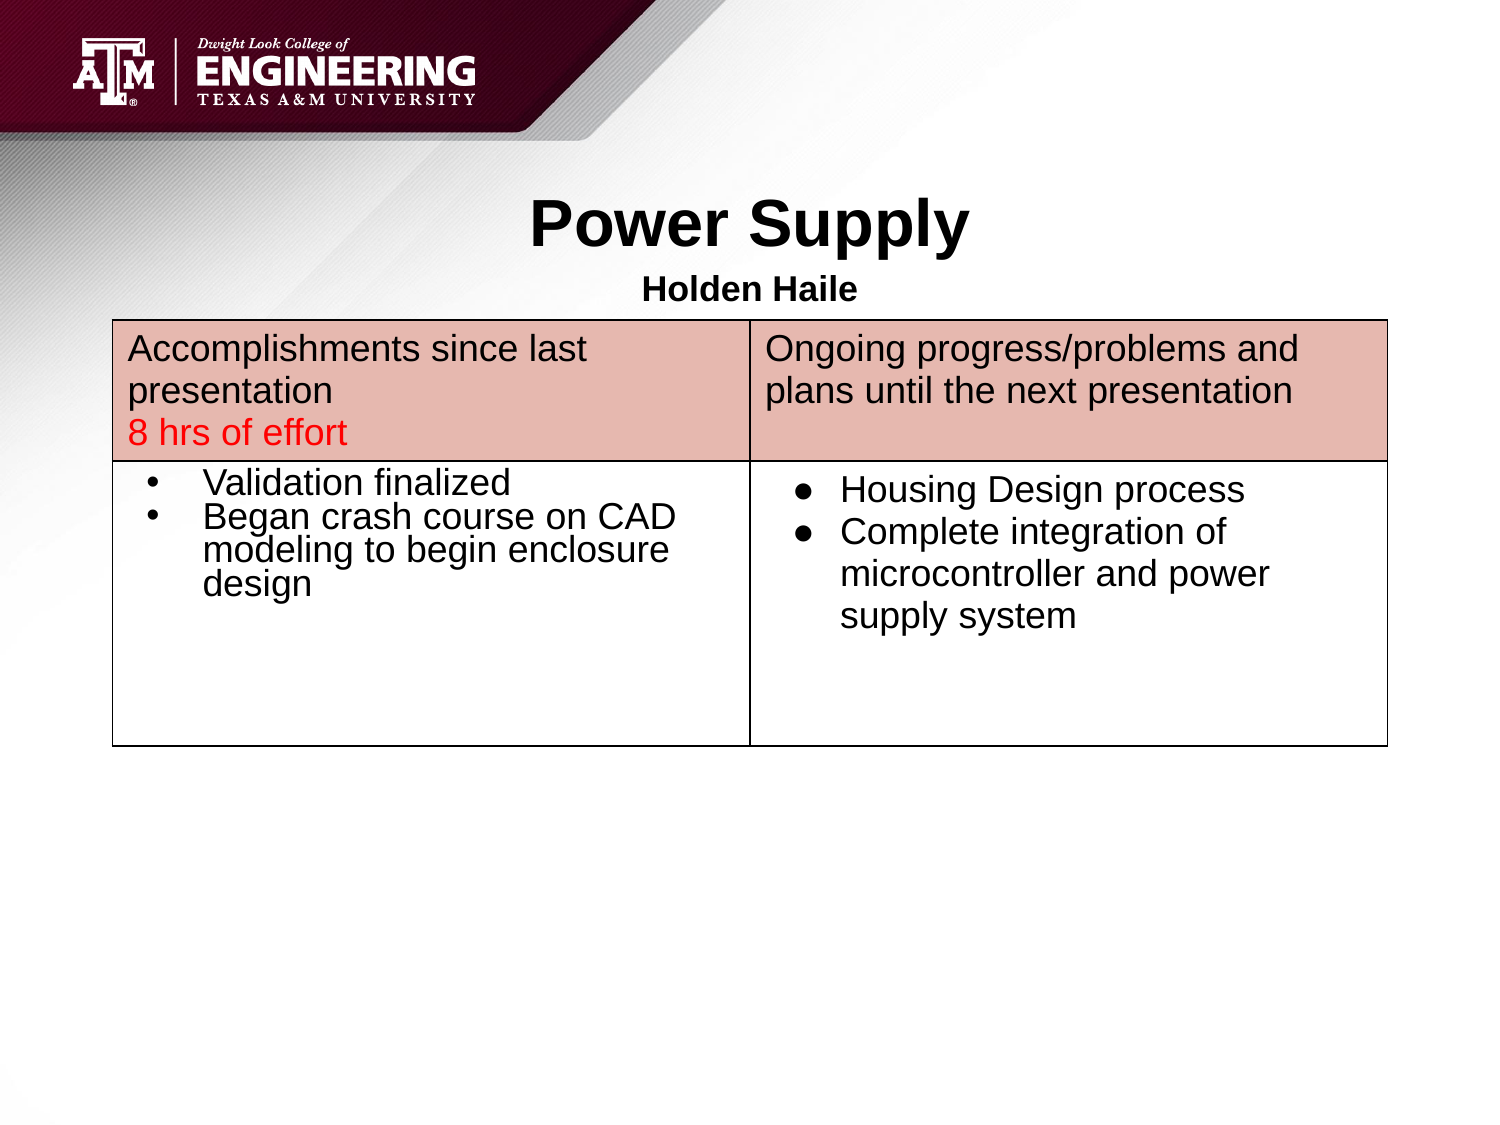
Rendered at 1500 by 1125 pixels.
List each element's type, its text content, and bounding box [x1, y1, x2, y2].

title Power Supply Holden Haile [75, 172, 1425, 304]
table_header Accomplishments since last presentation 8 hrs of effort [113, 321, 749, 460]
table_header Ongoing progress/problems and plans until the next presentation [751, 321, 1387, 460]
table_cell Housing Design process Complete integration of microcontroller and power supply system [751, 462, 1387, 745]
picture [0, 0, 1500, 1125]
table_cell Validation finalized Began crash course on CAD modeling to begin enclosure design [113, 462, 749, 745]
